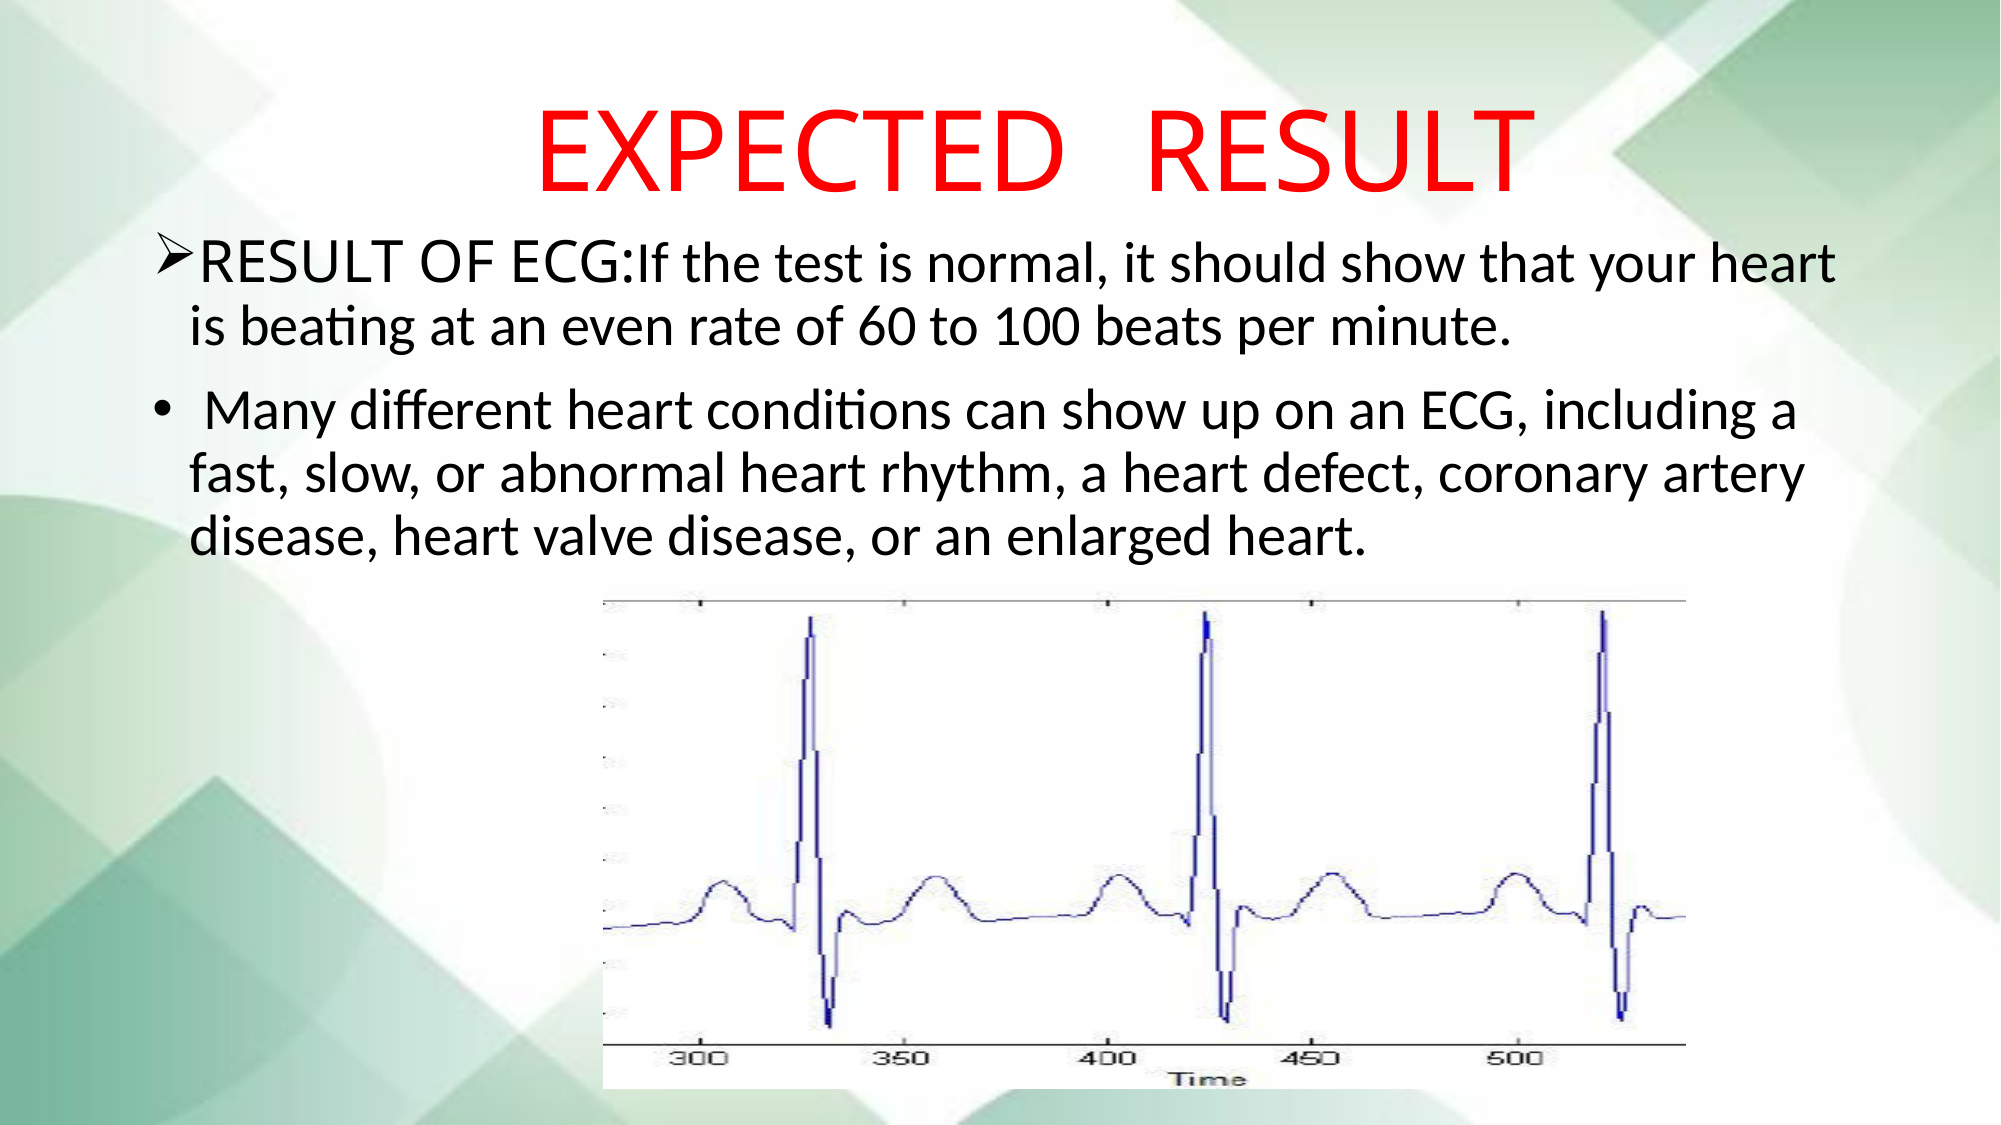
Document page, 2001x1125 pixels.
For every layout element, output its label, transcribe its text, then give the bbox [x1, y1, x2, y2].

title EXPECTED RESULT [137, 59, 1863, 224]
picture [0, 0, 2001, 1125]
list RESULT OF ECG:If the test is normal, it should show that your heart is beating at an even rate of 60 to 100 beats per minute. Many different heart conditions can show up on an ECG, including a fast, slow, or abnormal heart rhythm, a heart defect, coronary artery disease, heart valve disease, or an enlarged heart. [137, 224, 1863, 1066]
